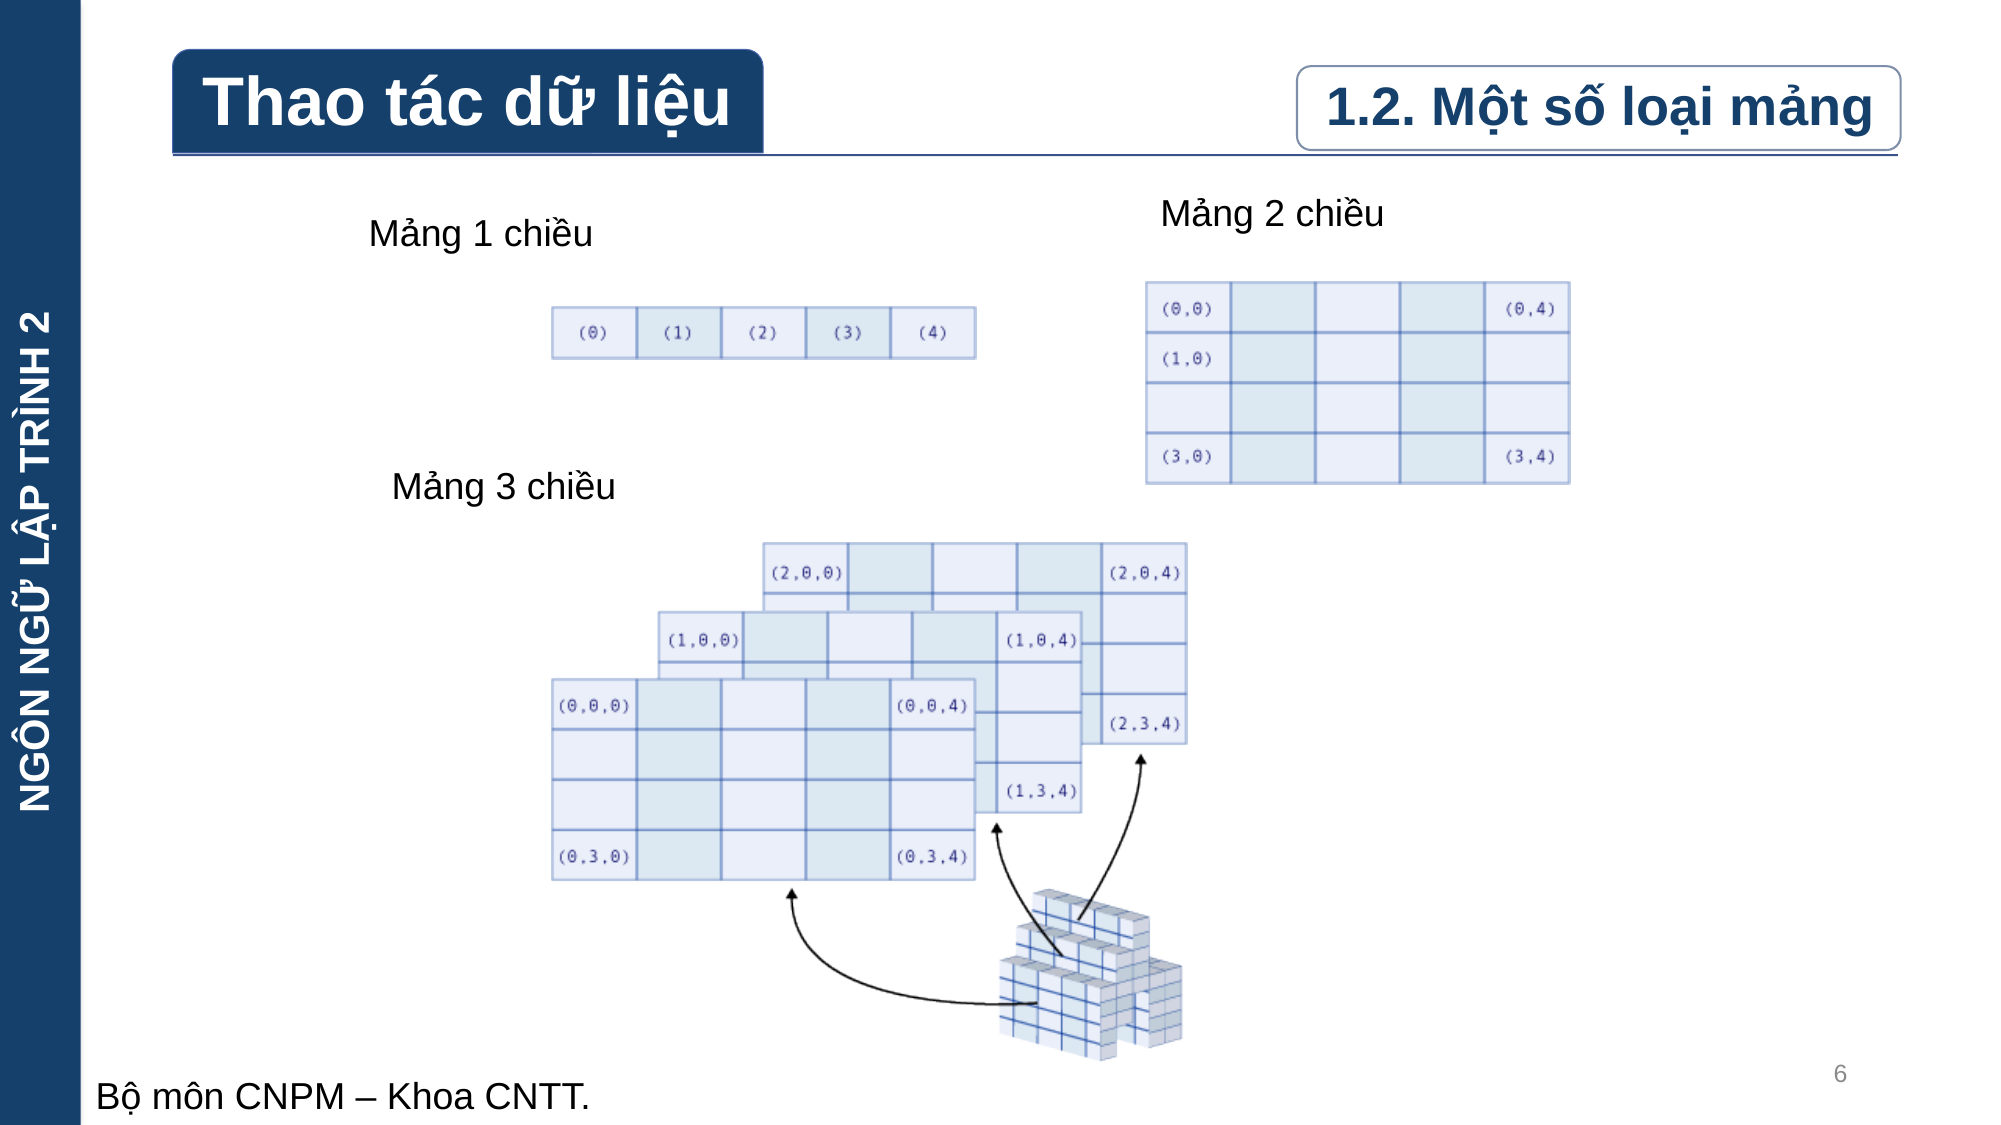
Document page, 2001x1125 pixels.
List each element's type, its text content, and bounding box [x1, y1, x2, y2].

text_box NGÔN NGỮ LẬP TRÌNH 2 [0, 0, 82, 1125]
text_box Mảng 1 chiều [353, 228, 904, 262]
slide_number 6 [1412, 1042, 1863, 1103]
picture [551, 542, 1188, 1069]
picture [1145, 281, 1571, 485]
text_box Mảng 2 chiều [1145, 228, 1696, 242]
text_box Bộ môn CNPM – Khoa CNTT. [80, 1064, 2000, 1125]
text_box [137, 10, 1863, 228]
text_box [1296, 66, 1924, 150]
picture [551, 306, 977, 360]
text_box Mảng 3 chiều [376, 454, 927, 515]
